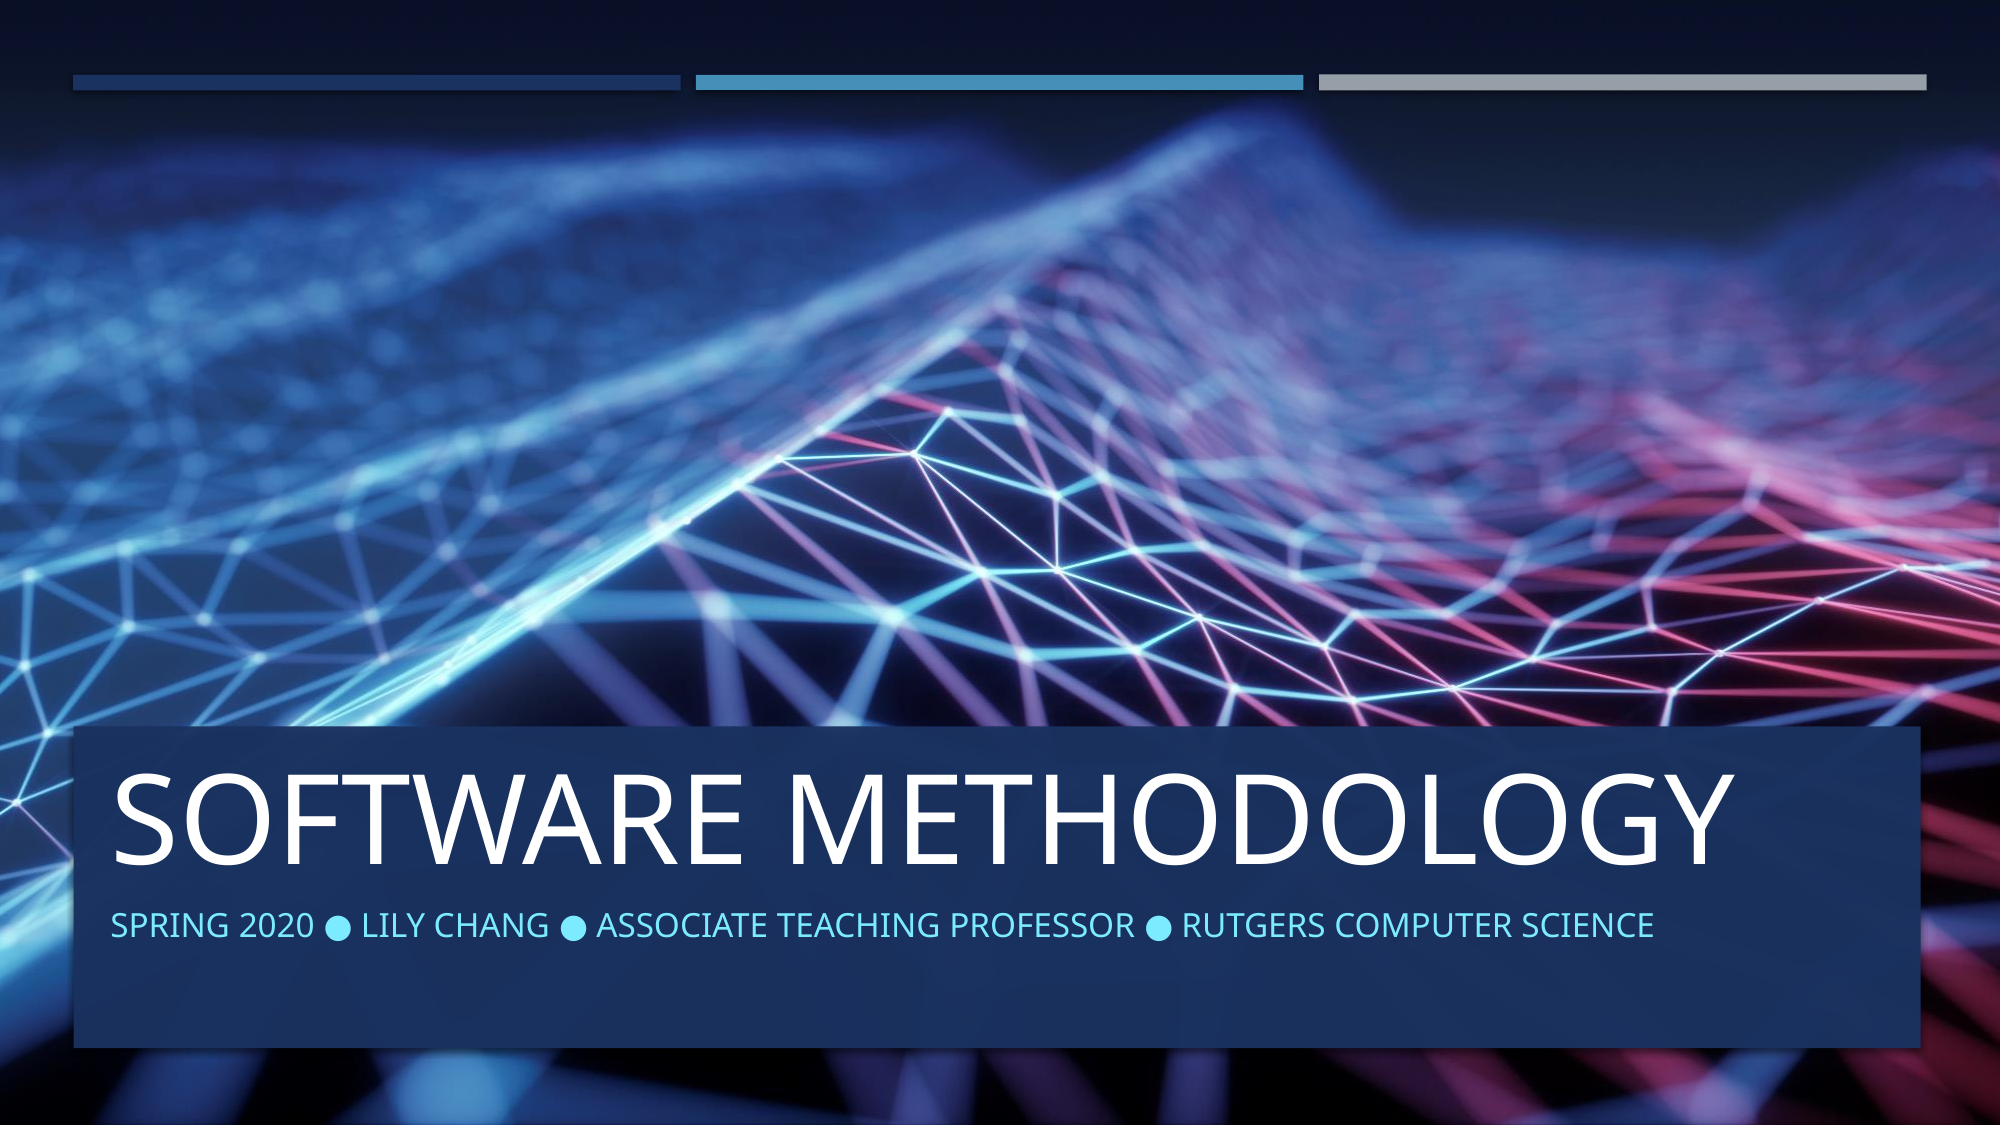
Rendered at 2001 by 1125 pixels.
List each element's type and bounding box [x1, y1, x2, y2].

text_box [72, 73, 1928, 92]
picture [0, 0, 2000, 1125]
